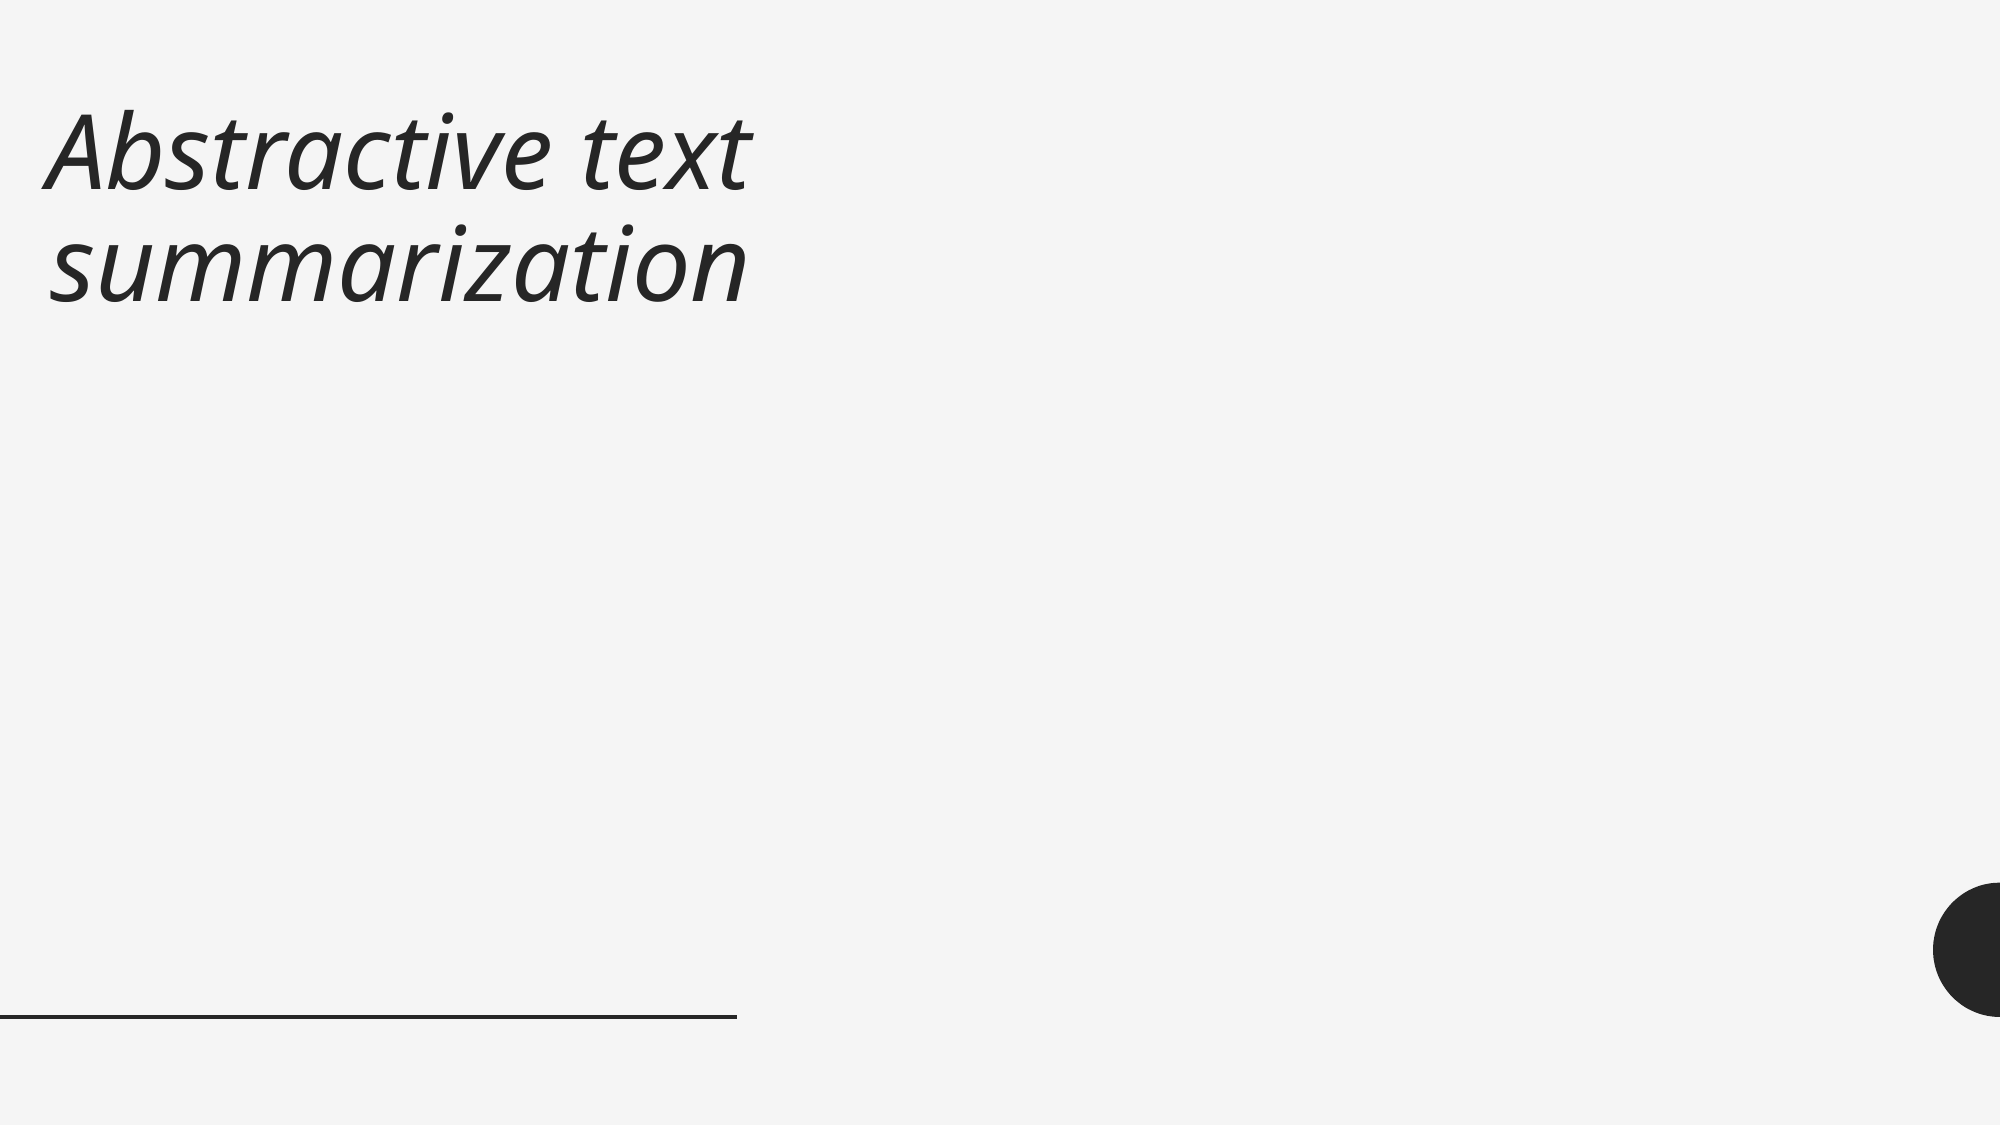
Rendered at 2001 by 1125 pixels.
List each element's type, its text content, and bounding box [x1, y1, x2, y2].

title Abstractive text summarization [0, 91, 767, 905]
